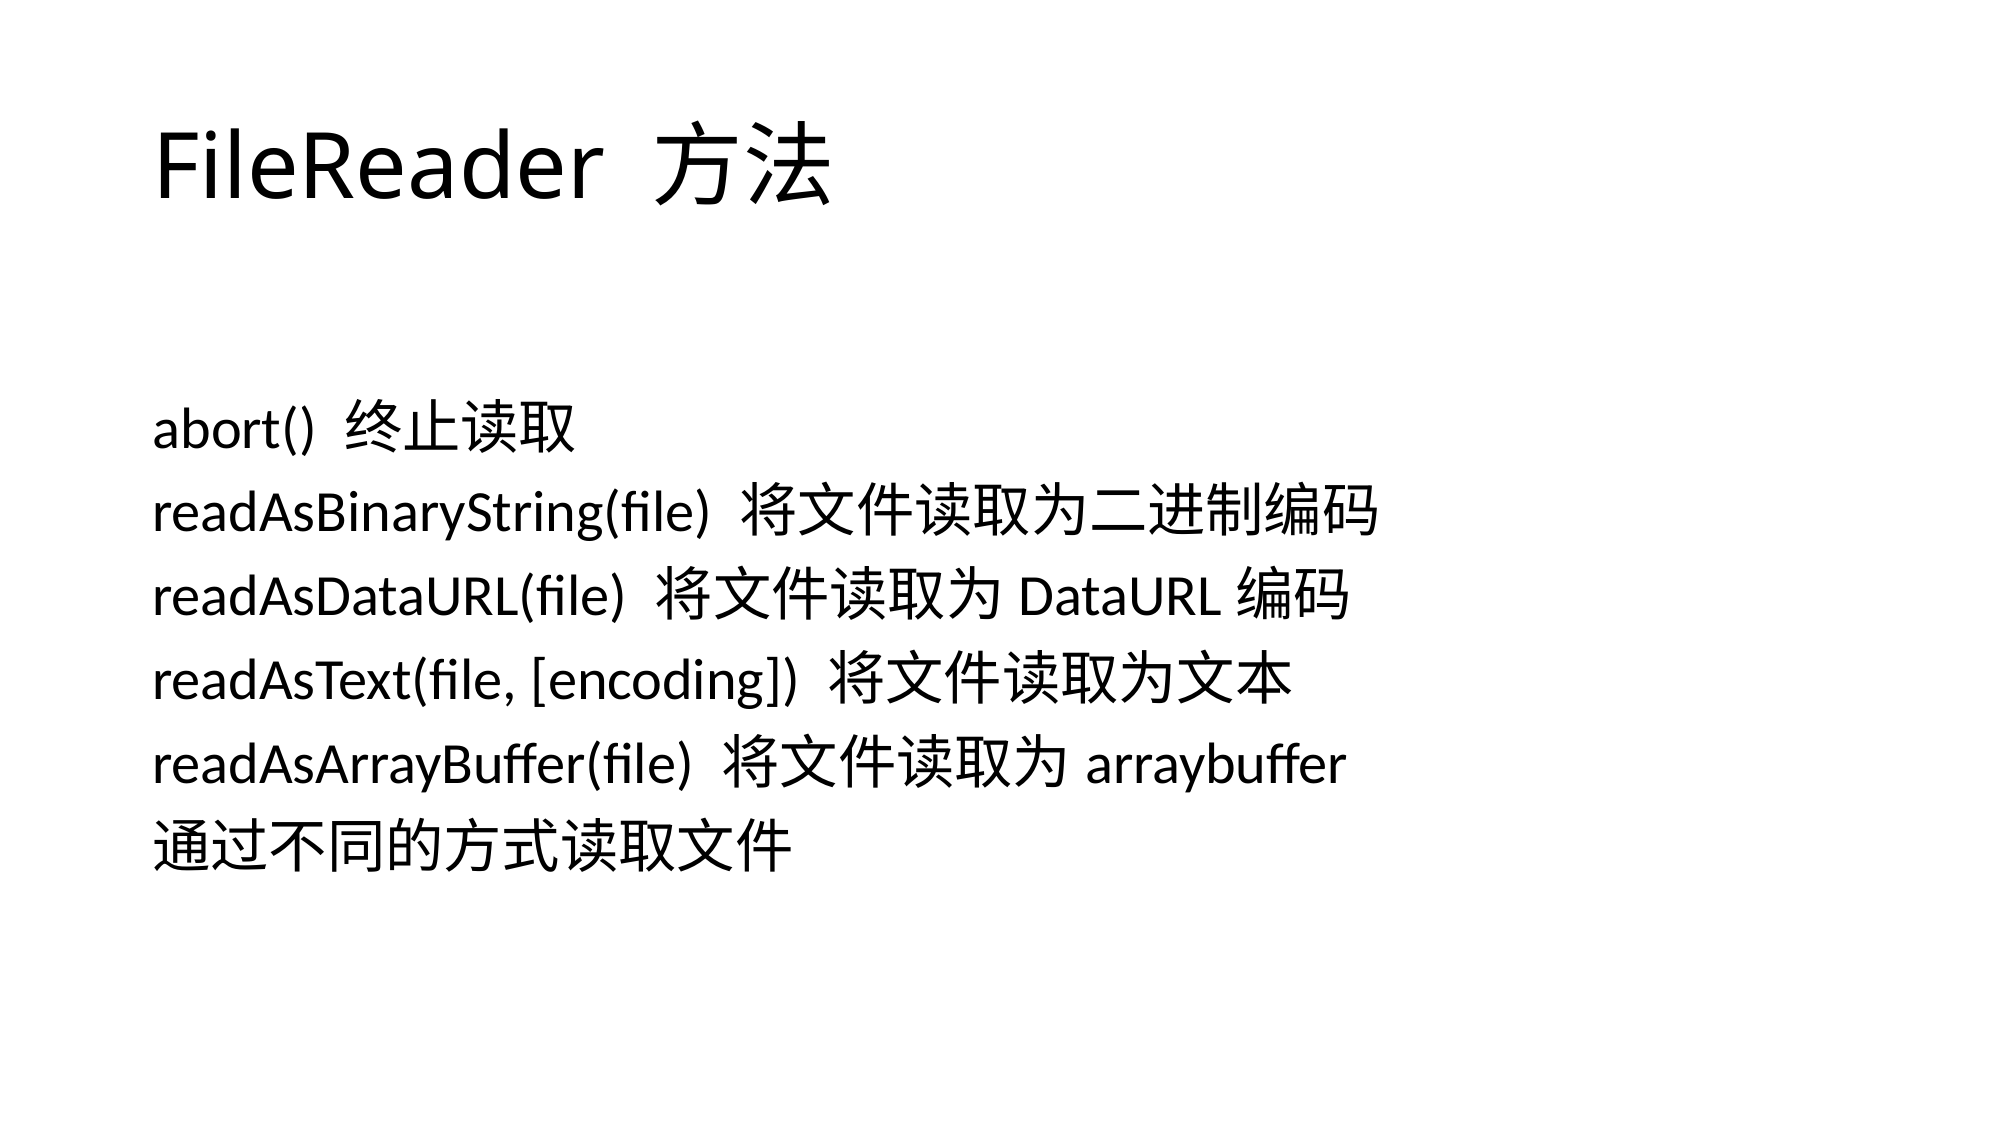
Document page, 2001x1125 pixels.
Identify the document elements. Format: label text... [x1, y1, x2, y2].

title FileReader 方法 [137, 59, 1863, 278]
list abort() 终止读取 readAsBinaryString(file) 将文件读取为二进制编码 readAsDataURL(file) 将文件读取为DataURL编码 readAsText(file, [encoding]) 将文件读取为文本 readAsArrayBuffer(file)​​​​​​​ 将文件读取为arraybuffer 通过不同的方式读取文件 [137, 299, 1863, 1014]
